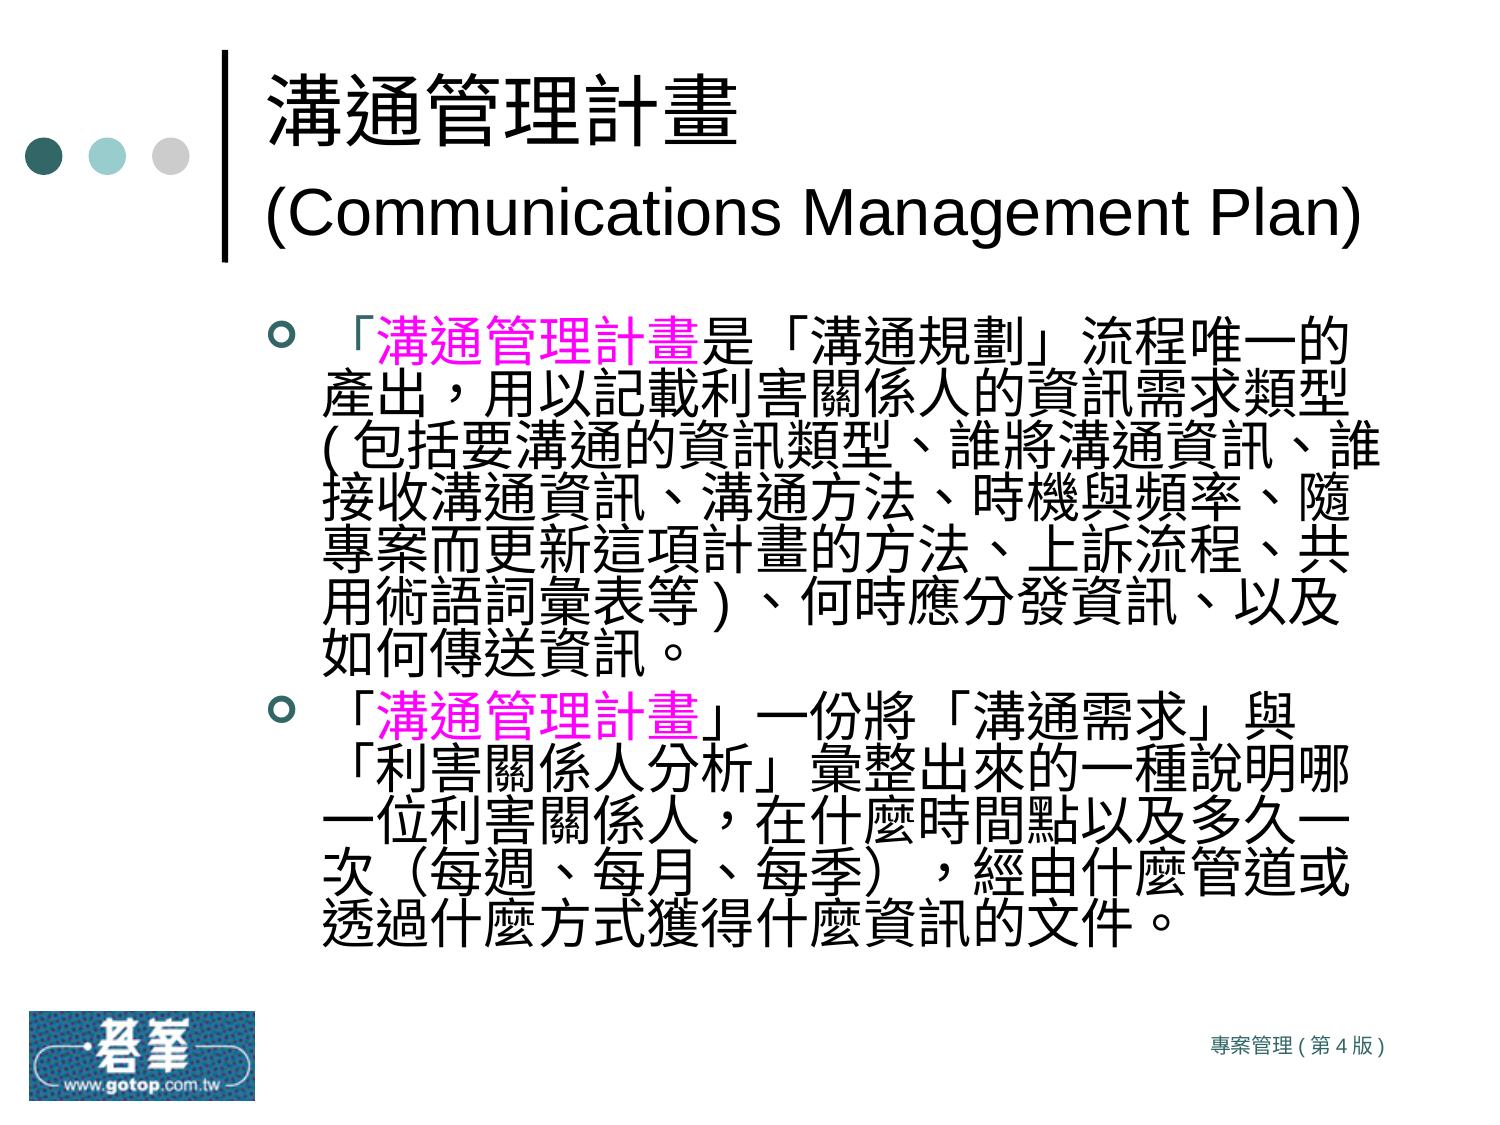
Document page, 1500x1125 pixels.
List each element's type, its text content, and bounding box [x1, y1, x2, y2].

title 溝通管理計畫 (Communications Management Plan) [249, 31, 1400, 282]
picture [29, 1011, 255, 1101]
slide_number 專案管理(第4版) [1087, 1025, 1400, 1100]
list 「溝通管理計畫是「溝通規劃」流程唯一的產出，用以記載利害關係人的資訊需求類型(包括要溝通的資訊類型、誰將溝通資訊、誰接收溝通資訊、溝通方法、時機與頻率、隨專案而更新這項計畫的方法、上訴流程、共用術語詞彙表等)、何時應分發資訊、以及如何傳送資訊。 「溝通管理計畫」一份將「溝通需求」與「利害關係人分析」彙整出來的一種說明哪一位利害關係人，在什麼時間點以及多久一次（每週、每月、每季），經由什麼管道或透過什麼方式獲得什麼資訊的文件。 [249, 312, 1400, 988]
